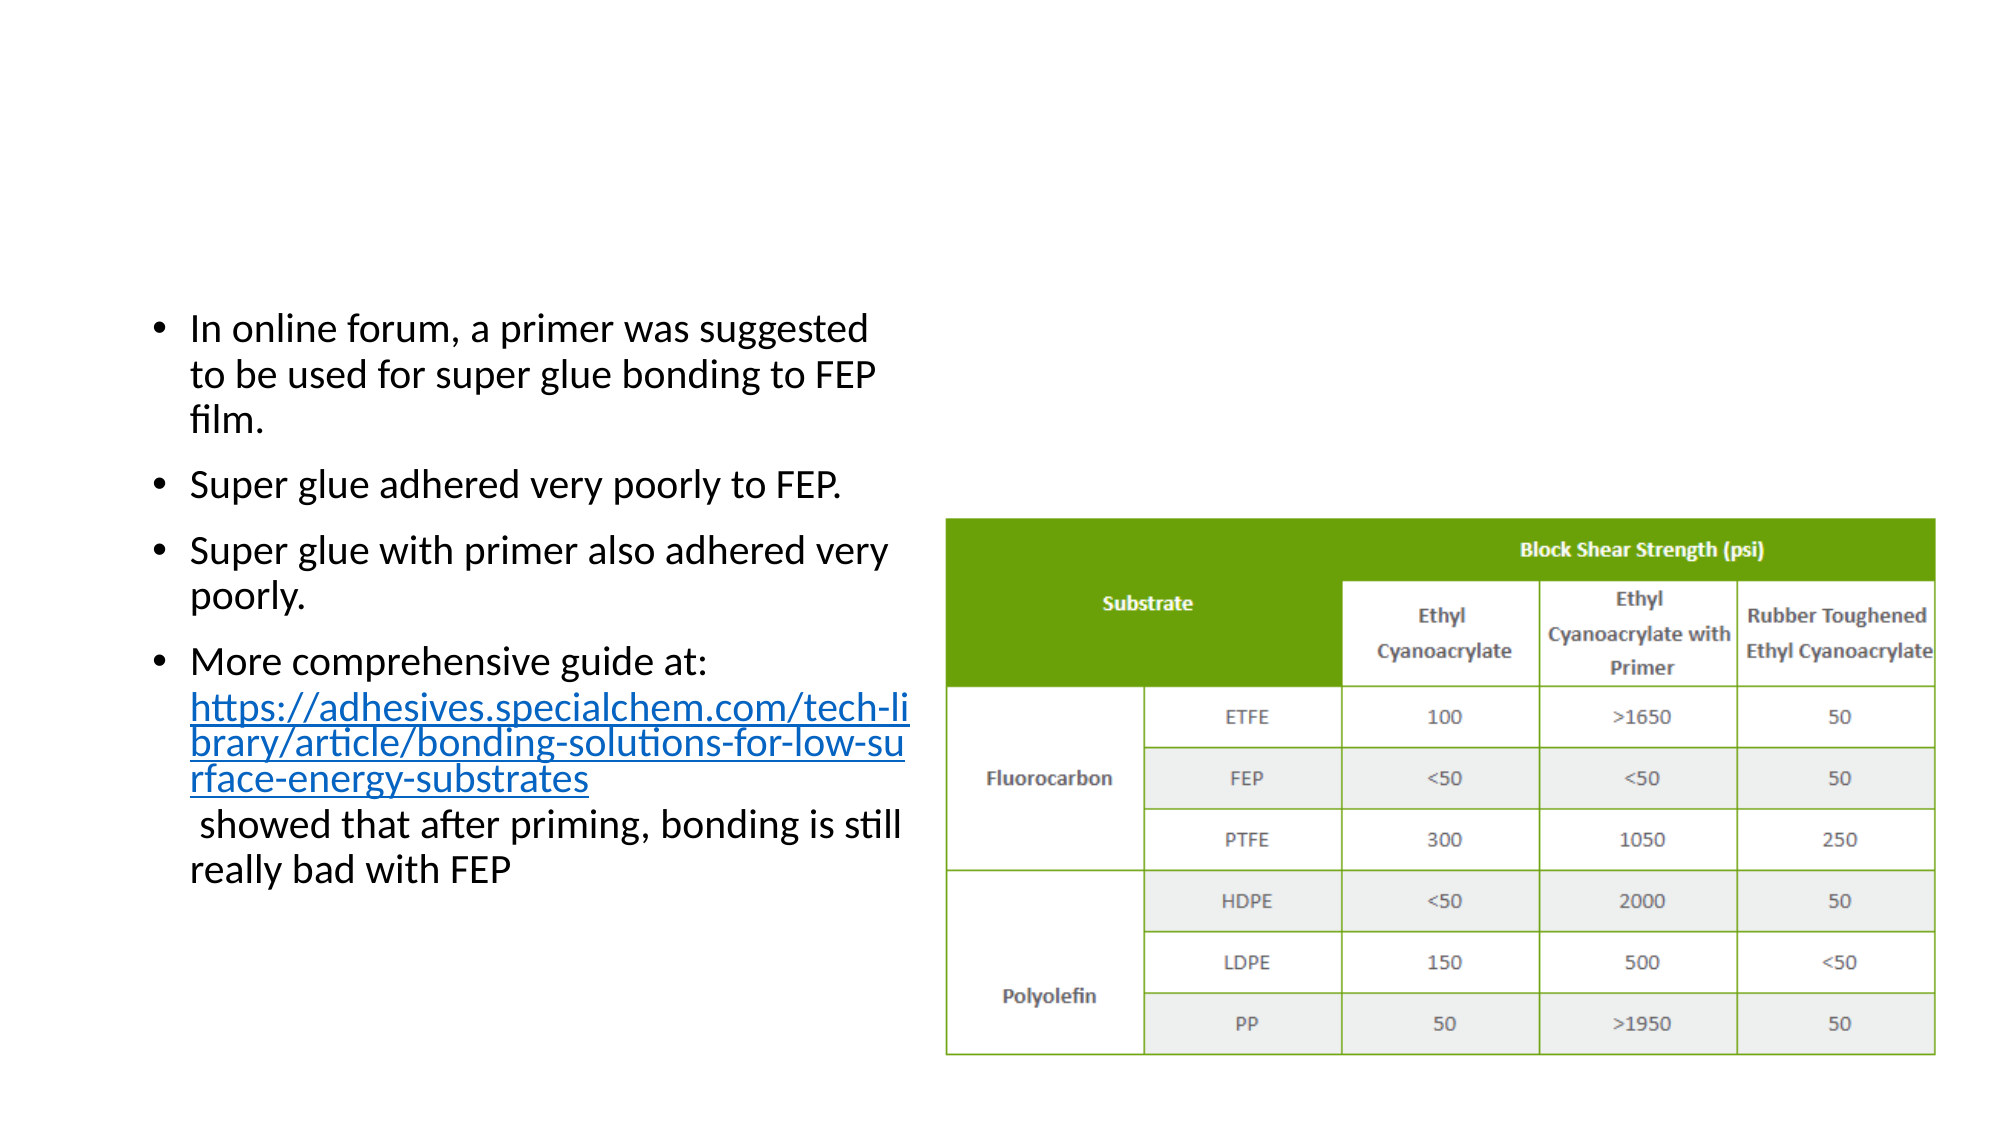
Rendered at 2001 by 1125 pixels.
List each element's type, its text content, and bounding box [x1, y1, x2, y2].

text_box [943, 517, 1939, 1057]
list In online forum, a primer was suggested to be used for super glue bonding to FEP film. Super glue adhered very poorly to FEP. Super glue with primer also adhered very poorly. More comprehensive guide at: https://adhesives.specialchem.com/tech-library/article/bonding-solutions-for-low-surface-energy-substrates showed that after priming, bonding is still really bad with FEP [137, 299, 927, 1014]
